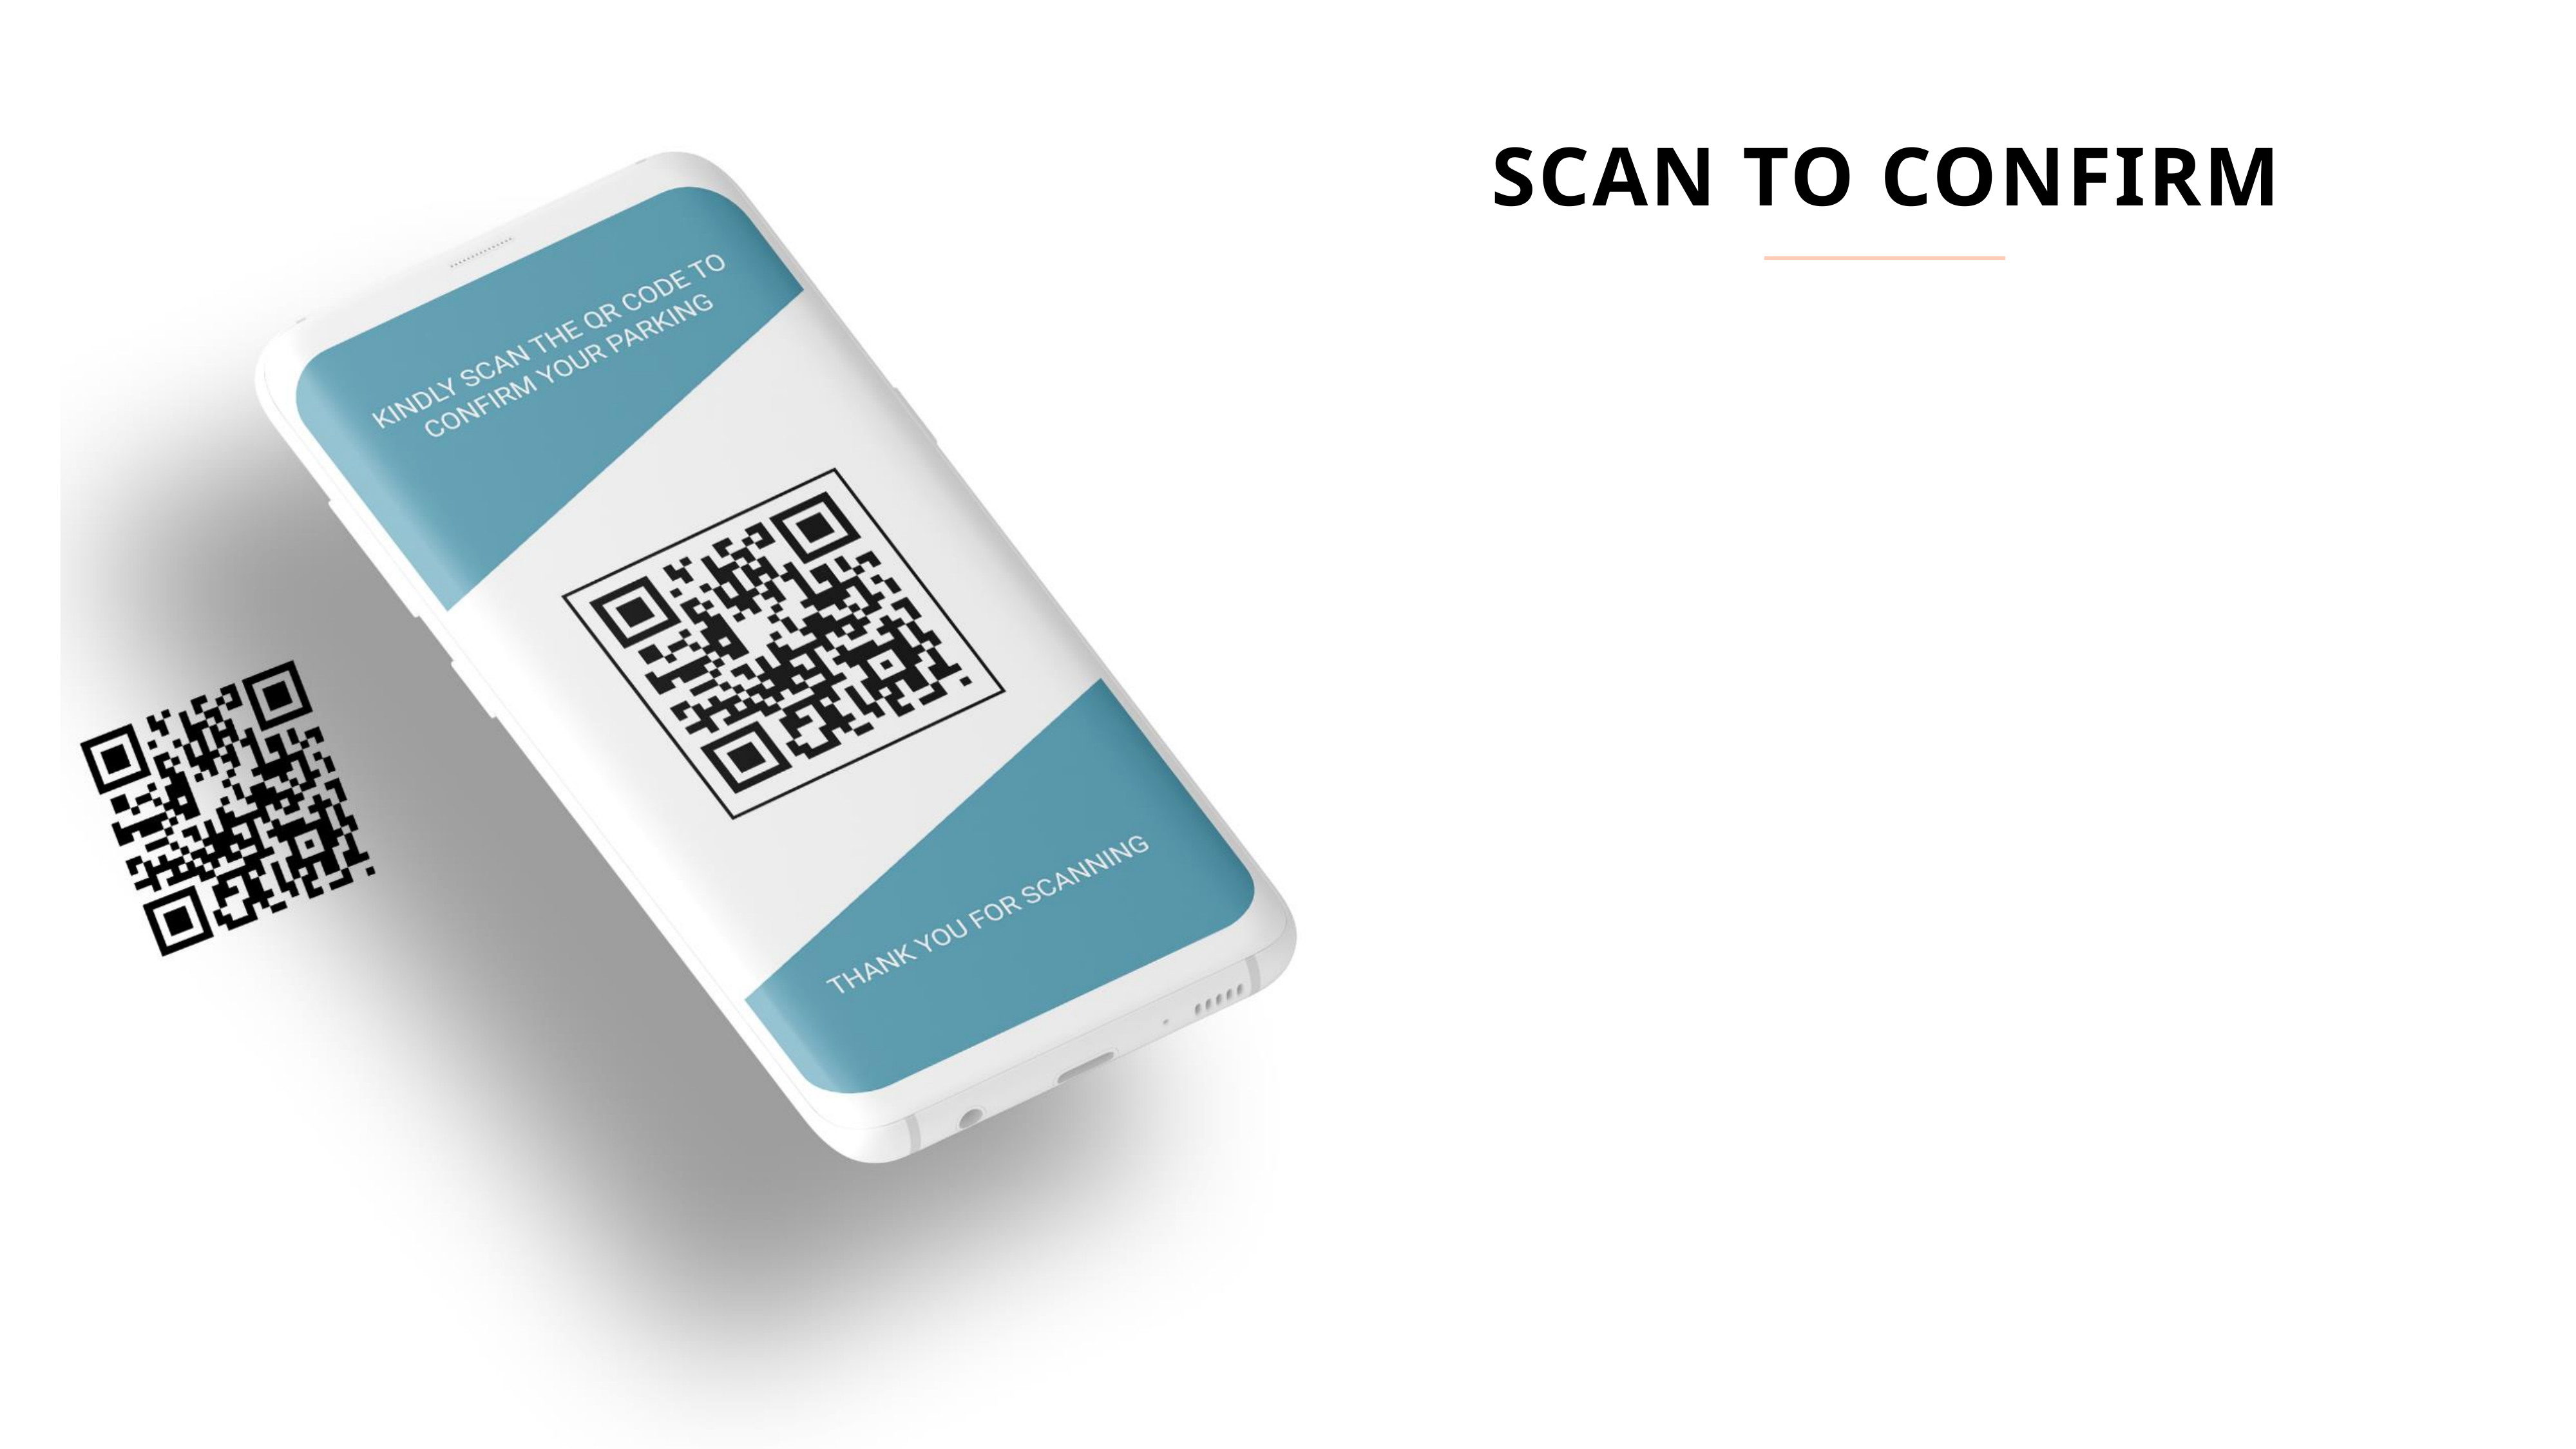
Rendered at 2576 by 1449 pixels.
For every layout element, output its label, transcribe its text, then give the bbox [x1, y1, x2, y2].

picture [60, 0, 1345, 1449]
text_box SCAN TO CONFIRM [1482, 122, 2291, 227]
